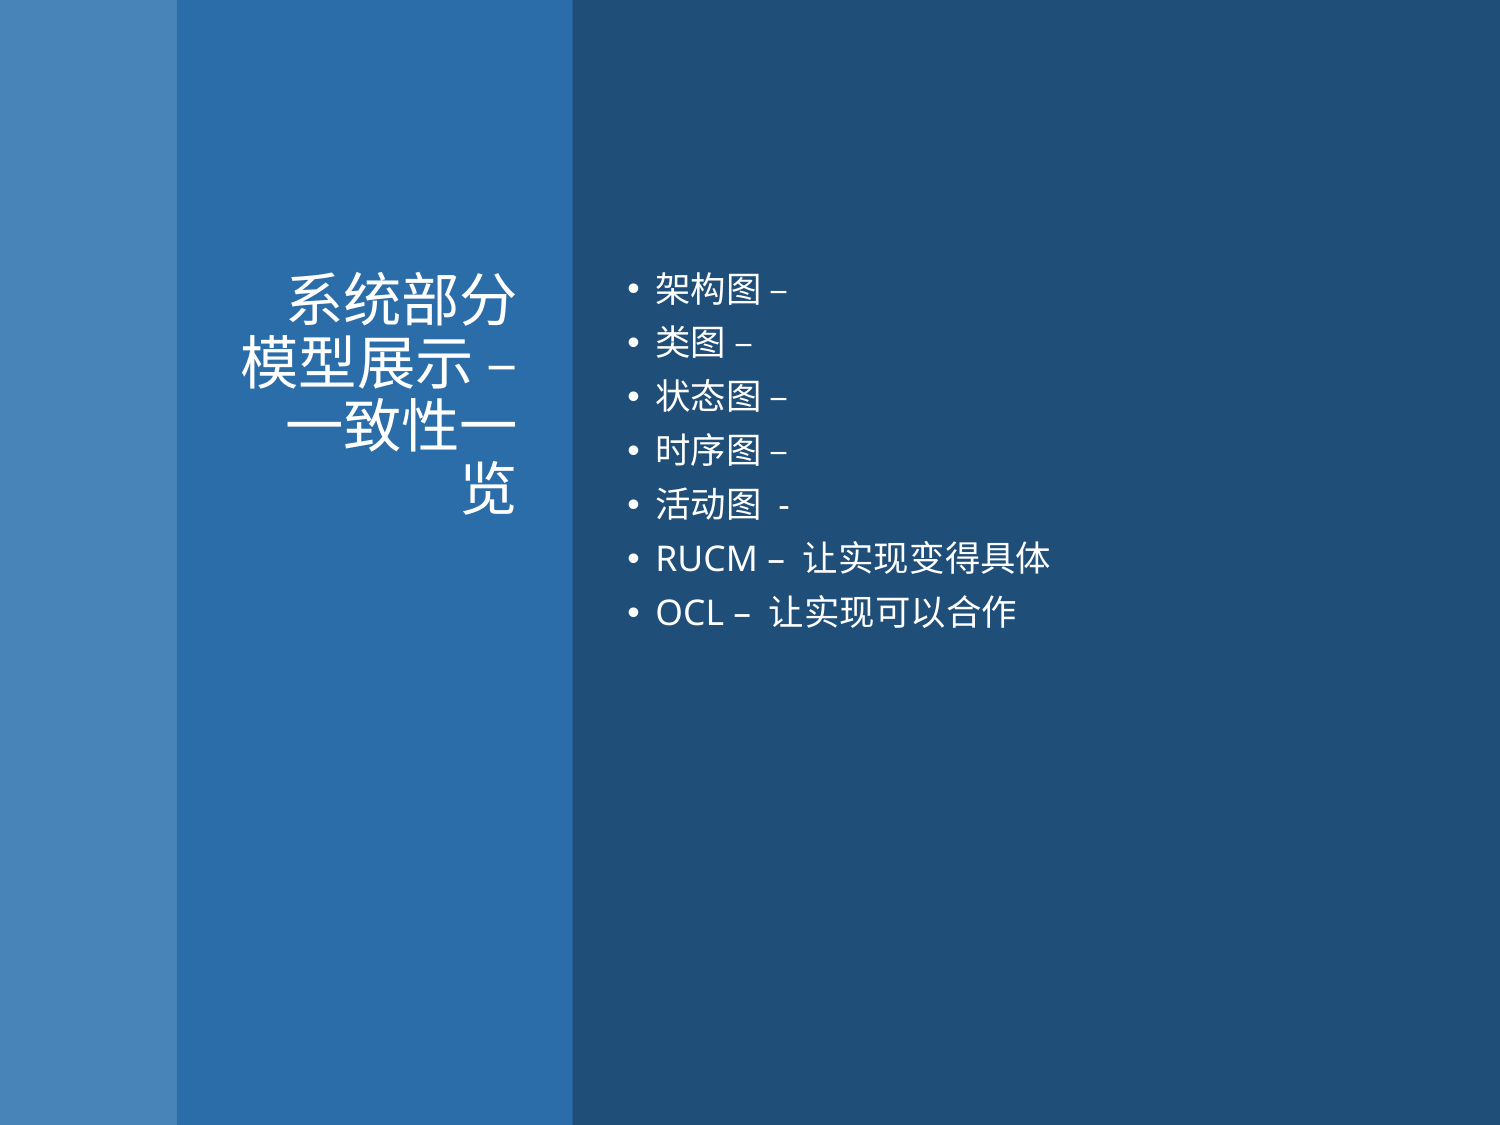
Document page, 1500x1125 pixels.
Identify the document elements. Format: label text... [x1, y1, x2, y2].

title 系统部分模型展示 – 一致性一览 [218, 263, 533, 1001]
list 架构图 – 类图 – 状态图 – 时序图 – 活动图 - RUCM – 让实现变得具体 OCL – 让实现可以合作 [612, 263, 1387, 1001]
text_box [0, 0, 176, 1125]
text_box [176, 0, 574, 1125]
text_box [574, 0, 1500, 1125]
